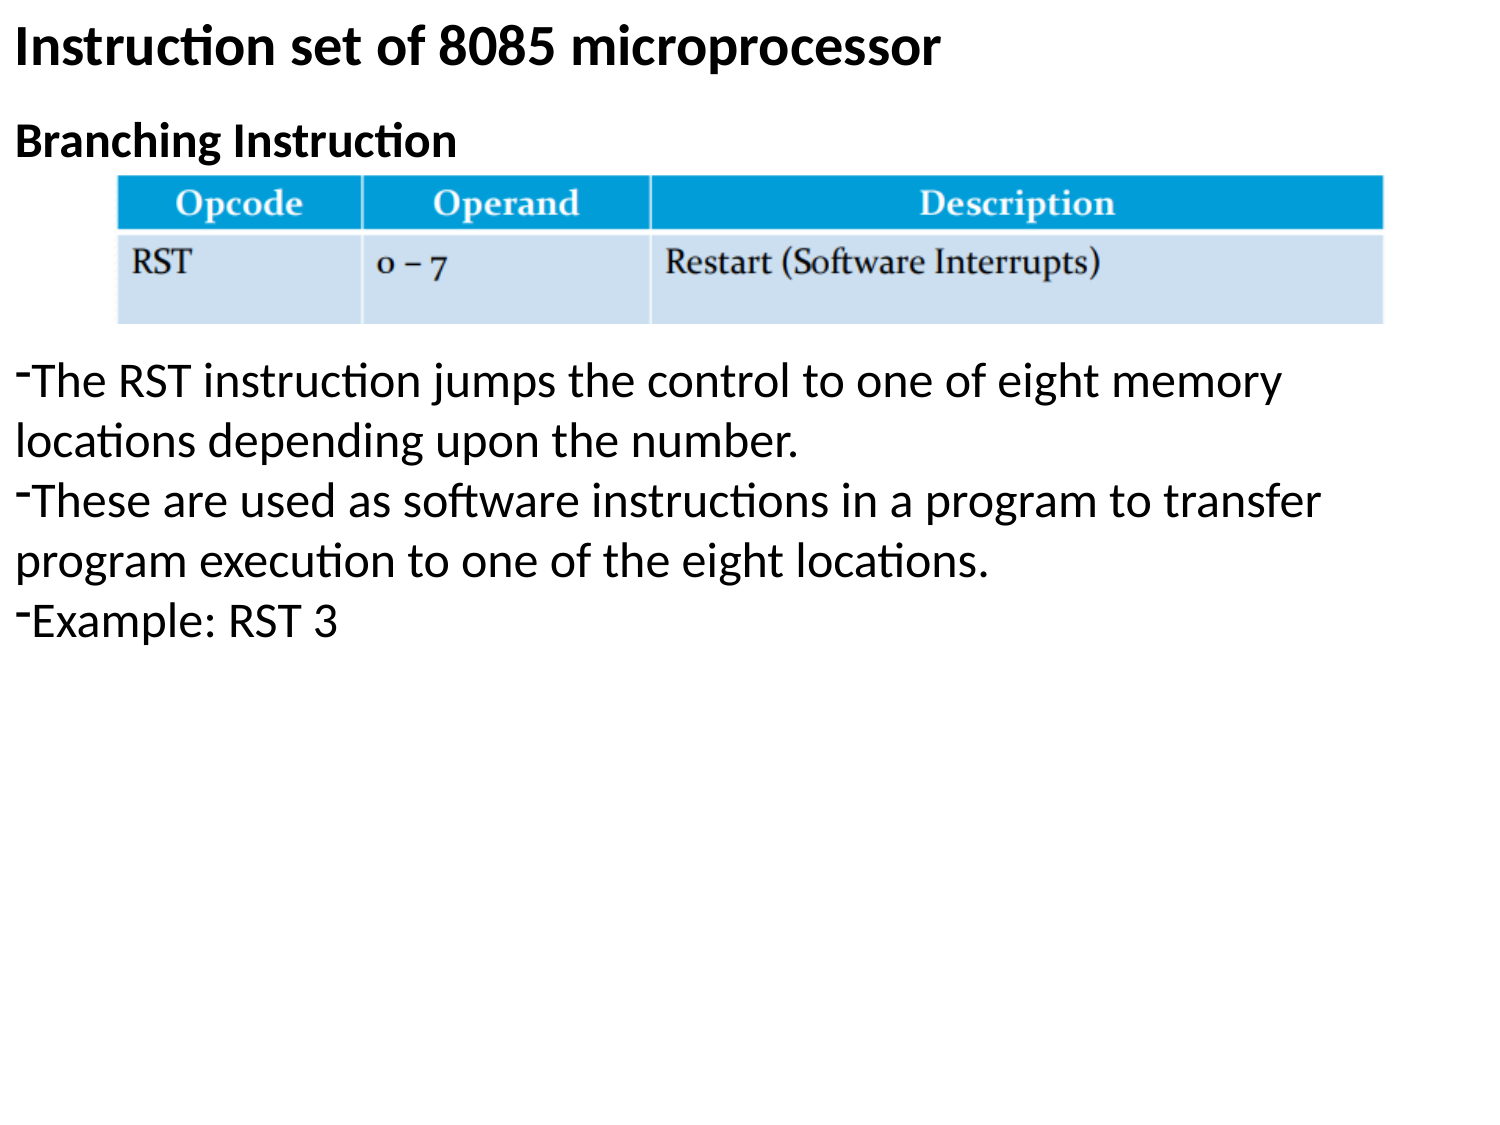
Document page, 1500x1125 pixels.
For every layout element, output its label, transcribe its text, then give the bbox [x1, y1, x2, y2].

picture [114, 174, 1386, 324]
text_box Branching Instruction The RST instruction jumps the control to one of eight memory locations depending upon the number. These are used as software instructions in a program to transfer program execution to one of the eight locations. Example: RST 3 [0, 99, 1475, 655]
text_box Instruction set of 8085 microprocessor [0, 0, 1475, 85]
